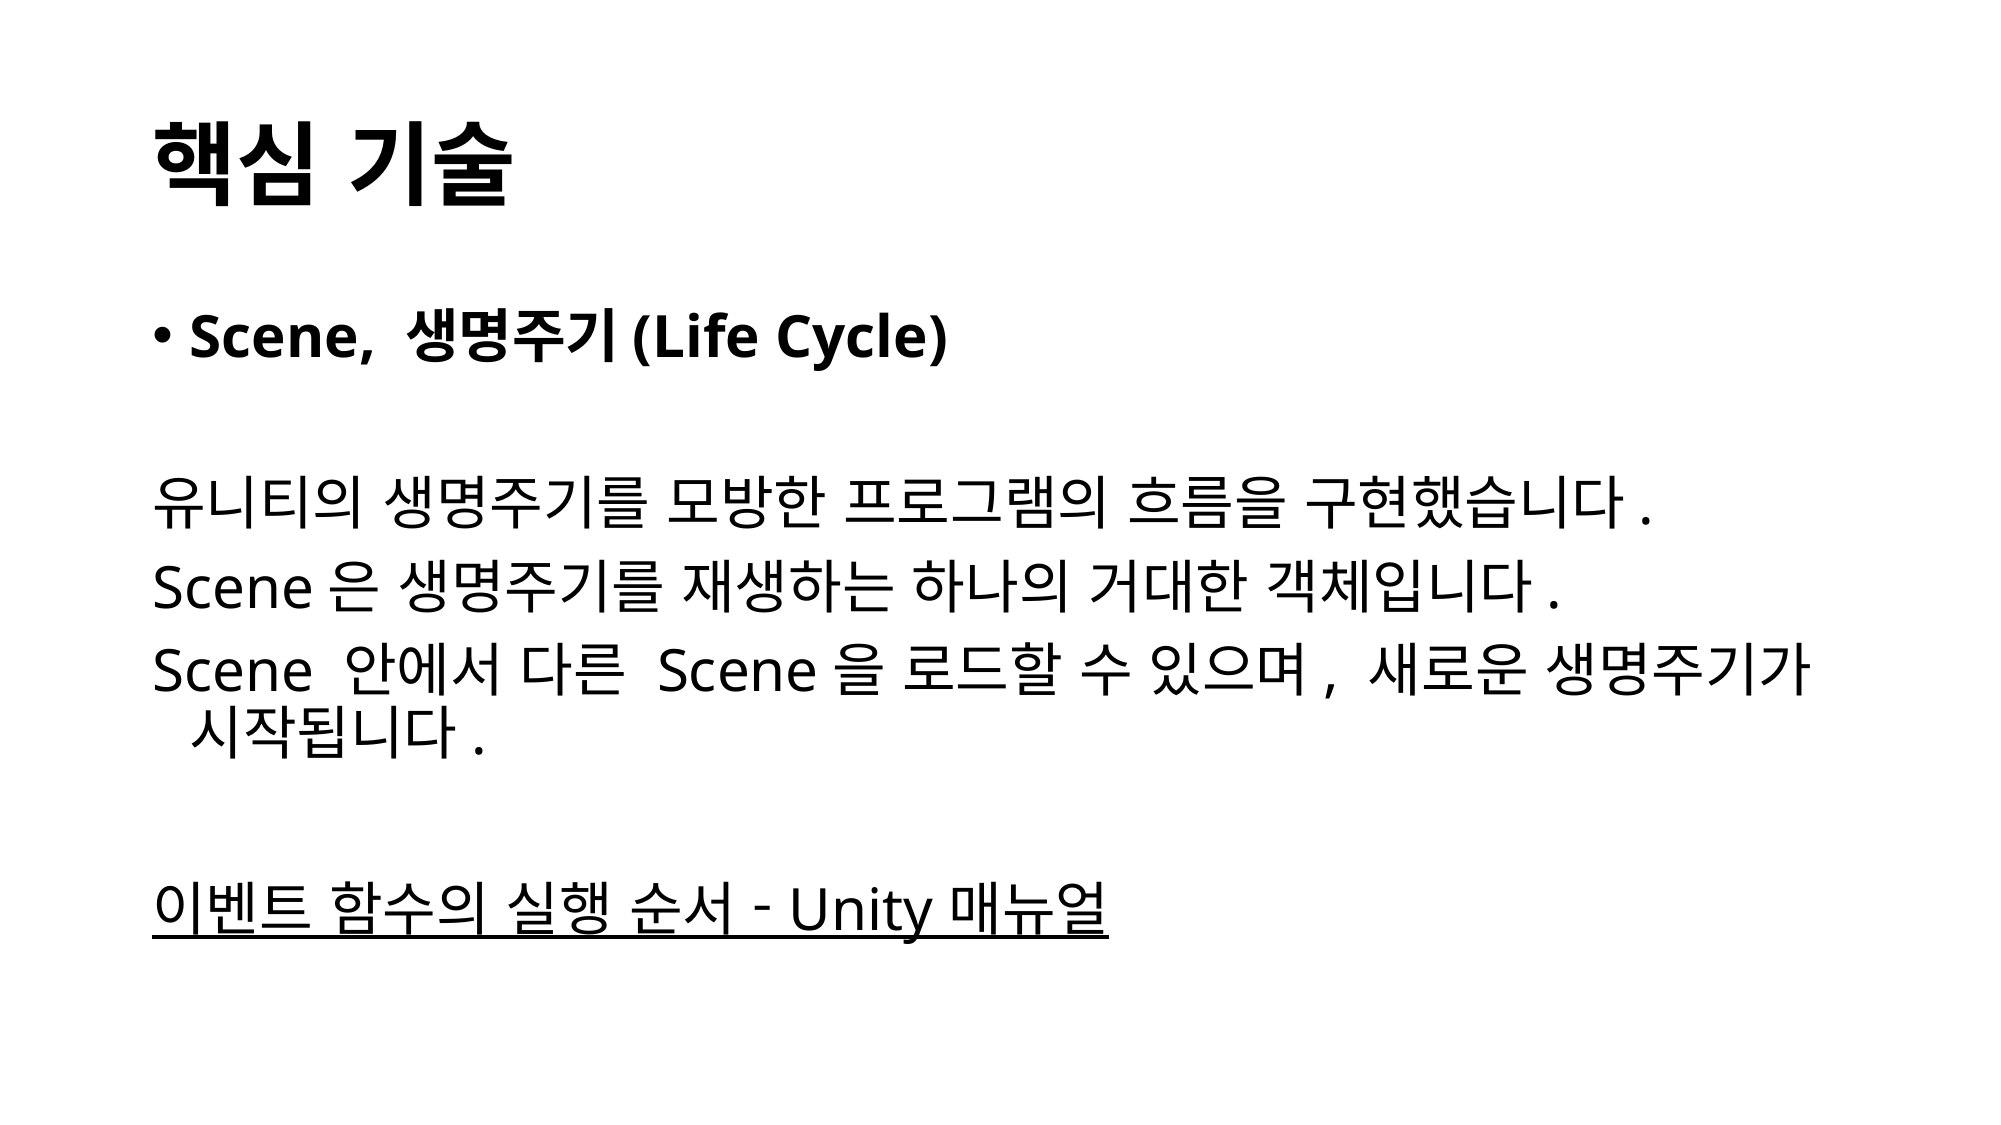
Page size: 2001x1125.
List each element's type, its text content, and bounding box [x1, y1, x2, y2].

title 핵심 기술 [137, 59, 1863, 278]
list Scene, 생명주기(Life Cycle) 유니티의 생명주기를 모방한 프로그램의 흐름을 구현했습니다. Scene은 생명주기를 재생하는 하나의 거대한 객체입니다. Scene 안에서 다른 Scene을 로드할 수 있으며, 새로운 생명주기가 시작됩니다. 이벤트 함수의 실행 순서 - Unity 매뉴얼 [137, 299, 1863, 1014]
